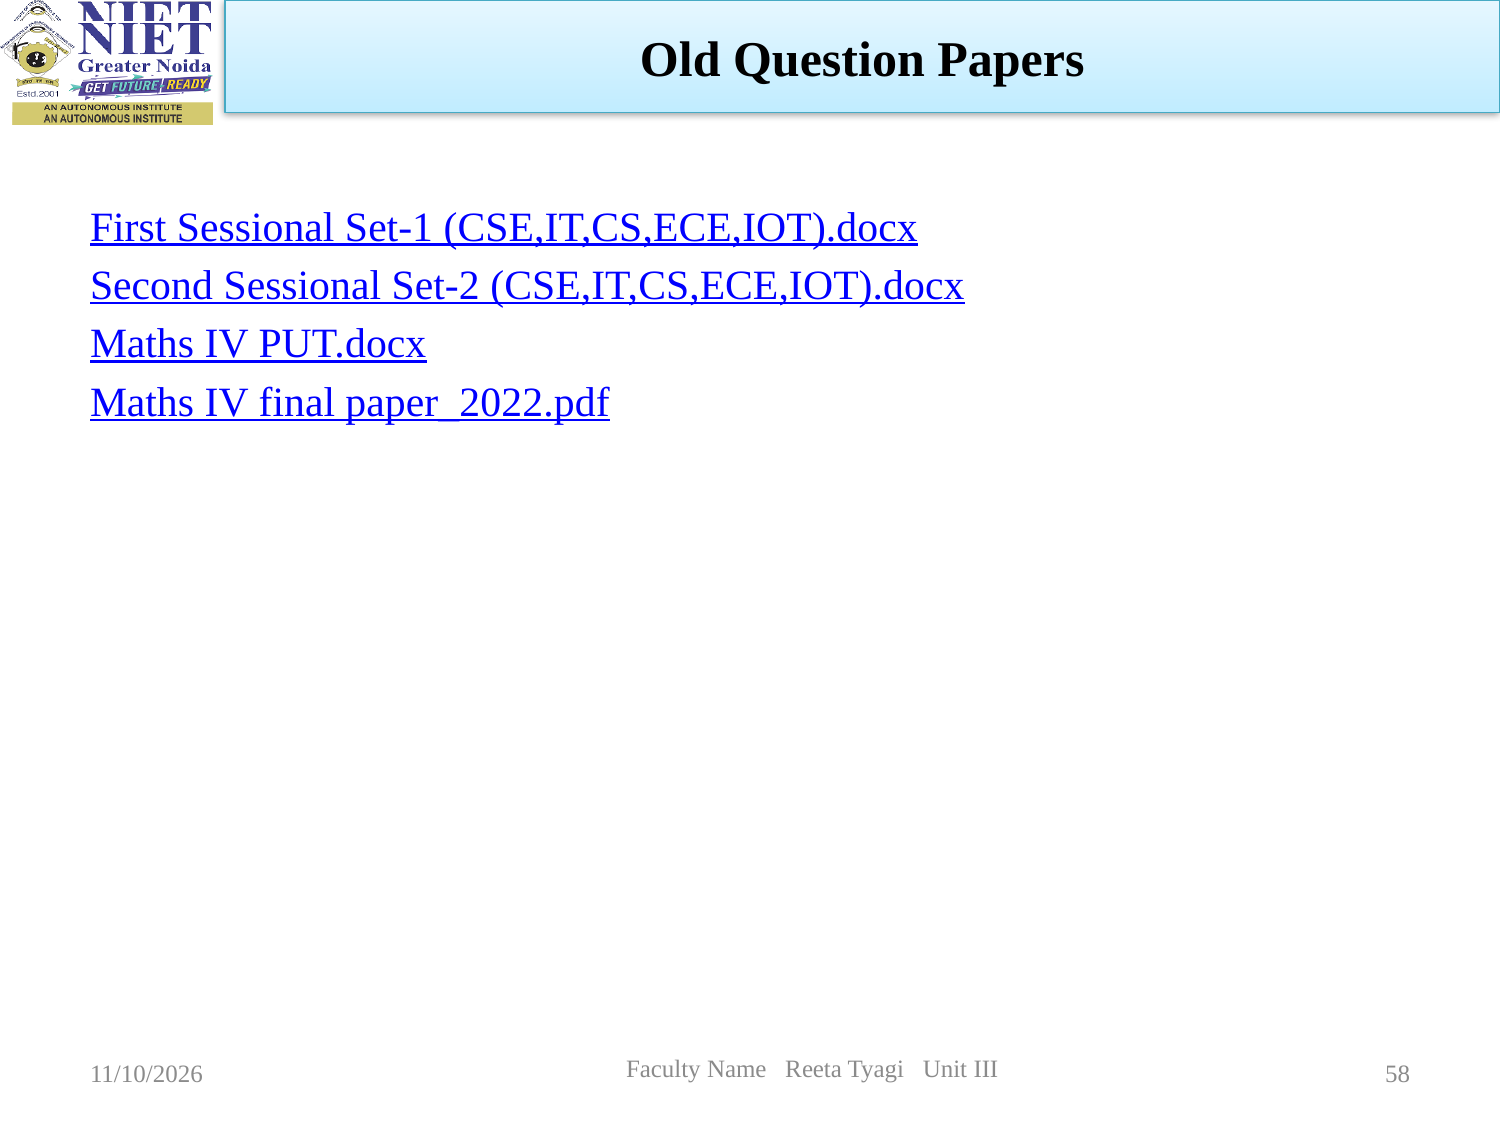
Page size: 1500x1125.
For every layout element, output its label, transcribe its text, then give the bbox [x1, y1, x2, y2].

footer Faculty Name Reeta Tyagi Unit III [412, 1037, 1213, 1098]
slide_number 58 [1074, 1042, 1425, 1103]
picture [0, 0, 213, 125]
list First Sessional Set-1 (CSE,IT,CS,ECE,IOT).docx Second Sessional Set-2 (CSE,IT,CS,ECE,IOT).docx Maths IV PUT.docx Maths IV final paper_2022.pdf [75, 191, 1425, 934]
text_box Old Question Papers [224, 0, 1500, 113]
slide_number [75, 1042, 425, 1103]
